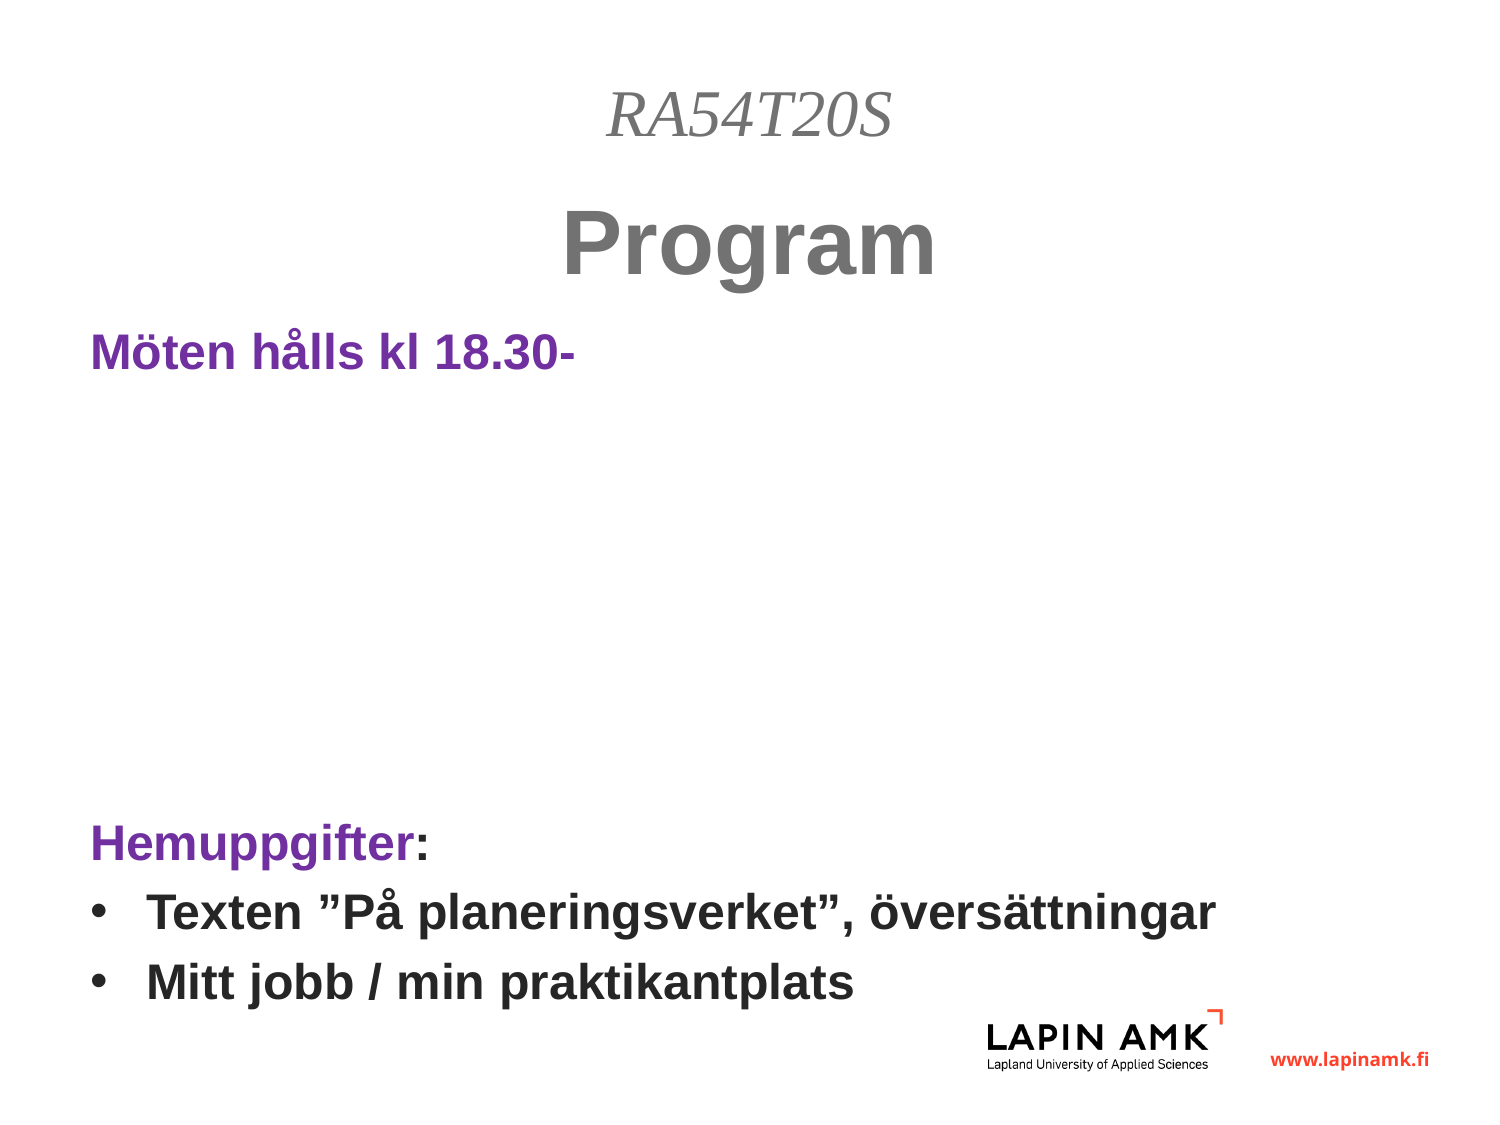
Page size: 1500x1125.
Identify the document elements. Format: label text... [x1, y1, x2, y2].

subtitle RA54T20S [75, 62, 1425, 200]
picture [950, 1024, 1249, 1100]
title Program [75, 200, 1425, 312]
list Möten hålls kl 18.30- Hemuppgifter: Texten ”På planeringsverket”, översättningar Mitt jobb / min praktikantplats [75, 312, 1425, 1024]
